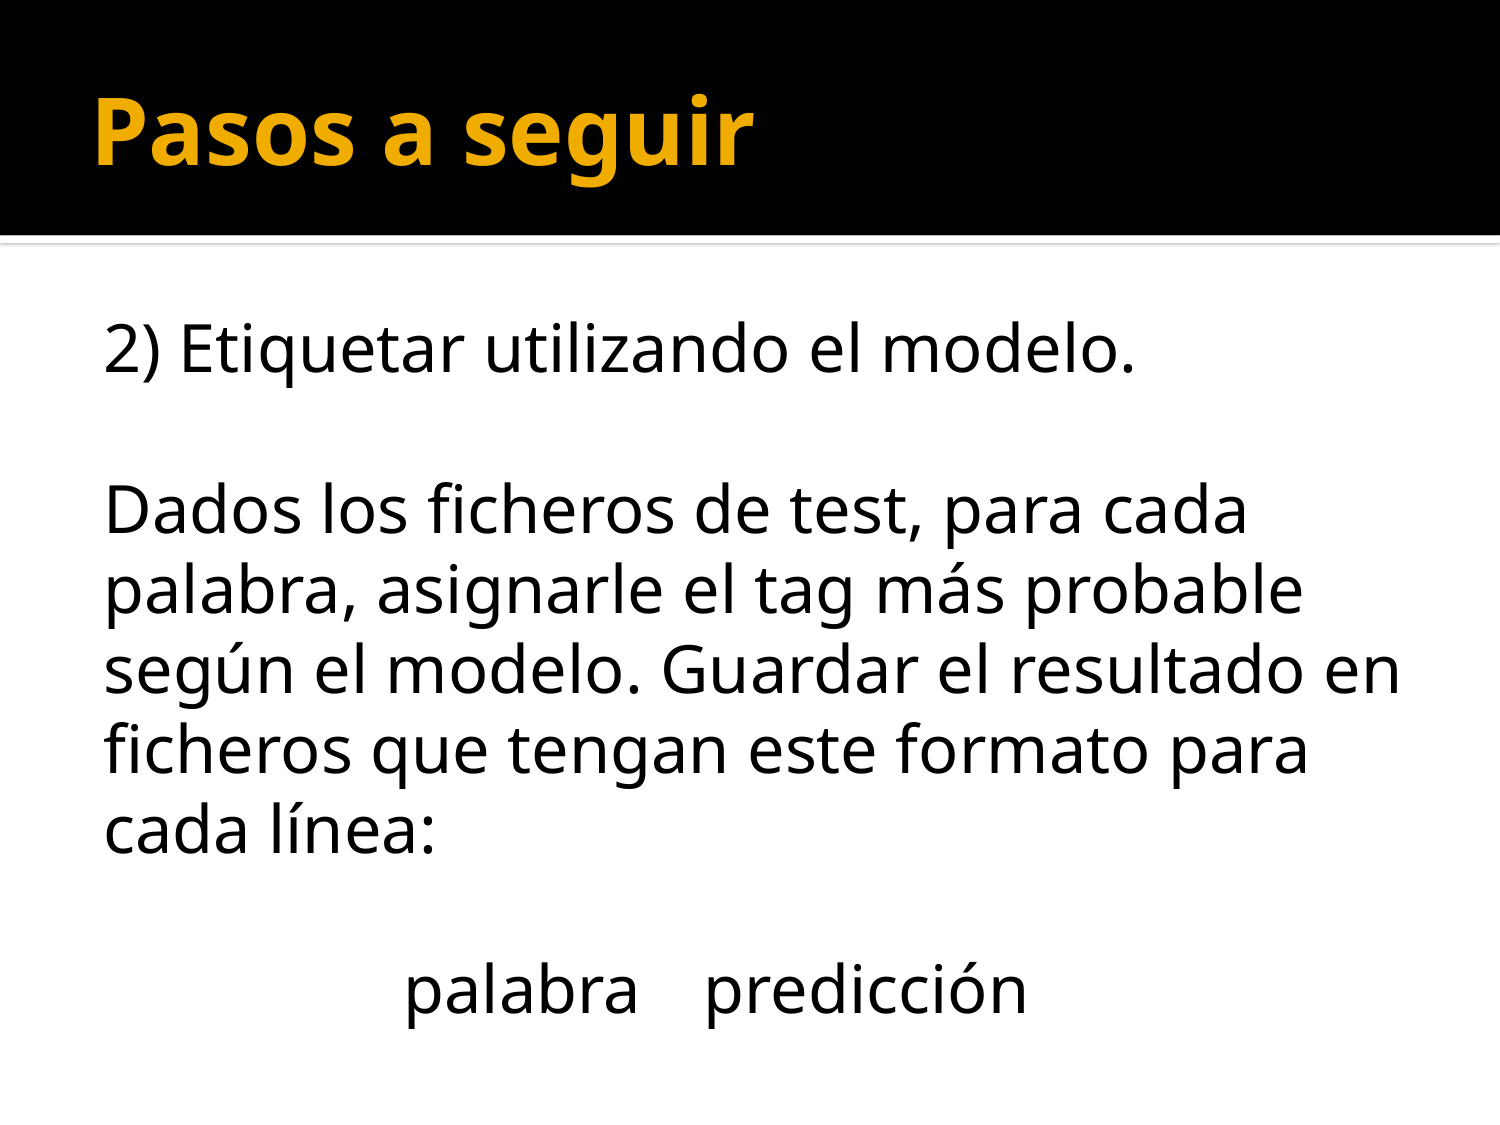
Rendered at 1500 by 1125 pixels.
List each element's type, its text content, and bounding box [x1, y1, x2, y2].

title Pasos a seguir [75, 25, 1425, 231]
list 2) Etiquetar utilizando el modelo. Dados los ficheros de test, para cada palabra, asignarle el tag más probable según el modelo. Guardar el resultado en ficheros que tengan este formato para cada línea: palabra predicción [75, 291, 1425, 1050]
